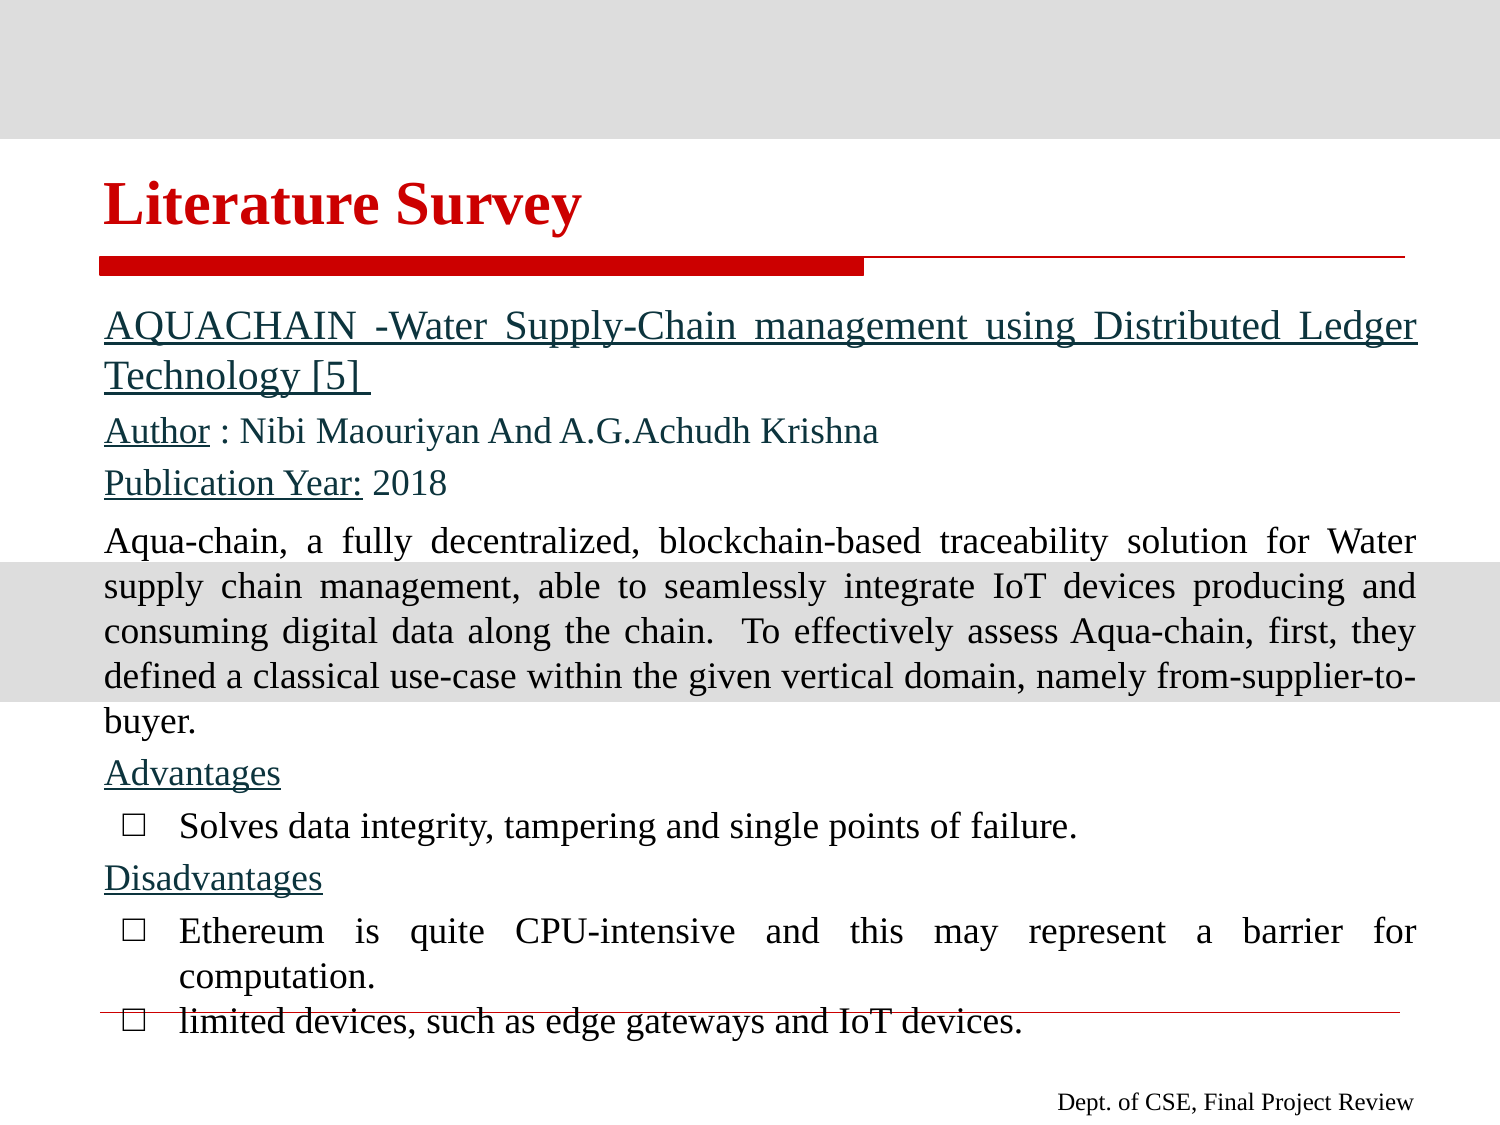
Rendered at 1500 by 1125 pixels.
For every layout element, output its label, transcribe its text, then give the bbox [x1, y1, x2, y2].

list AQUACHAIN -Water Supply-Chain management using Distributed Ledger Technology [5] Author : Nibi Maouriyan And A.G.Achudh Krishna Publication Year: 2018 Aqua-chain, a fully decentralized, blockchain-based traceability solution for Water supply chain management, able to seamlessly integrate IoT devices producing and consuming digital data along the chain. To effectively assess Aqua-chain, first, they defined a classical use-case within the given vertical domain, namely from-supplier-to-buyer. Advantages Solves data integrity, tampering and single points of failure. Disadvantages Ethereum is quite CPU-intensive and this may represent a barrier for computation. limited devices, such as edge gateways and IoT devices. [88, 290, 1434, 1024]
title Literature Survey [88, 127, 1351, 245]
text_box Dept. of CSE, Final Project Review [978, 1070, 1500, 1125]
picture [0, 0, 1500, 1125]
